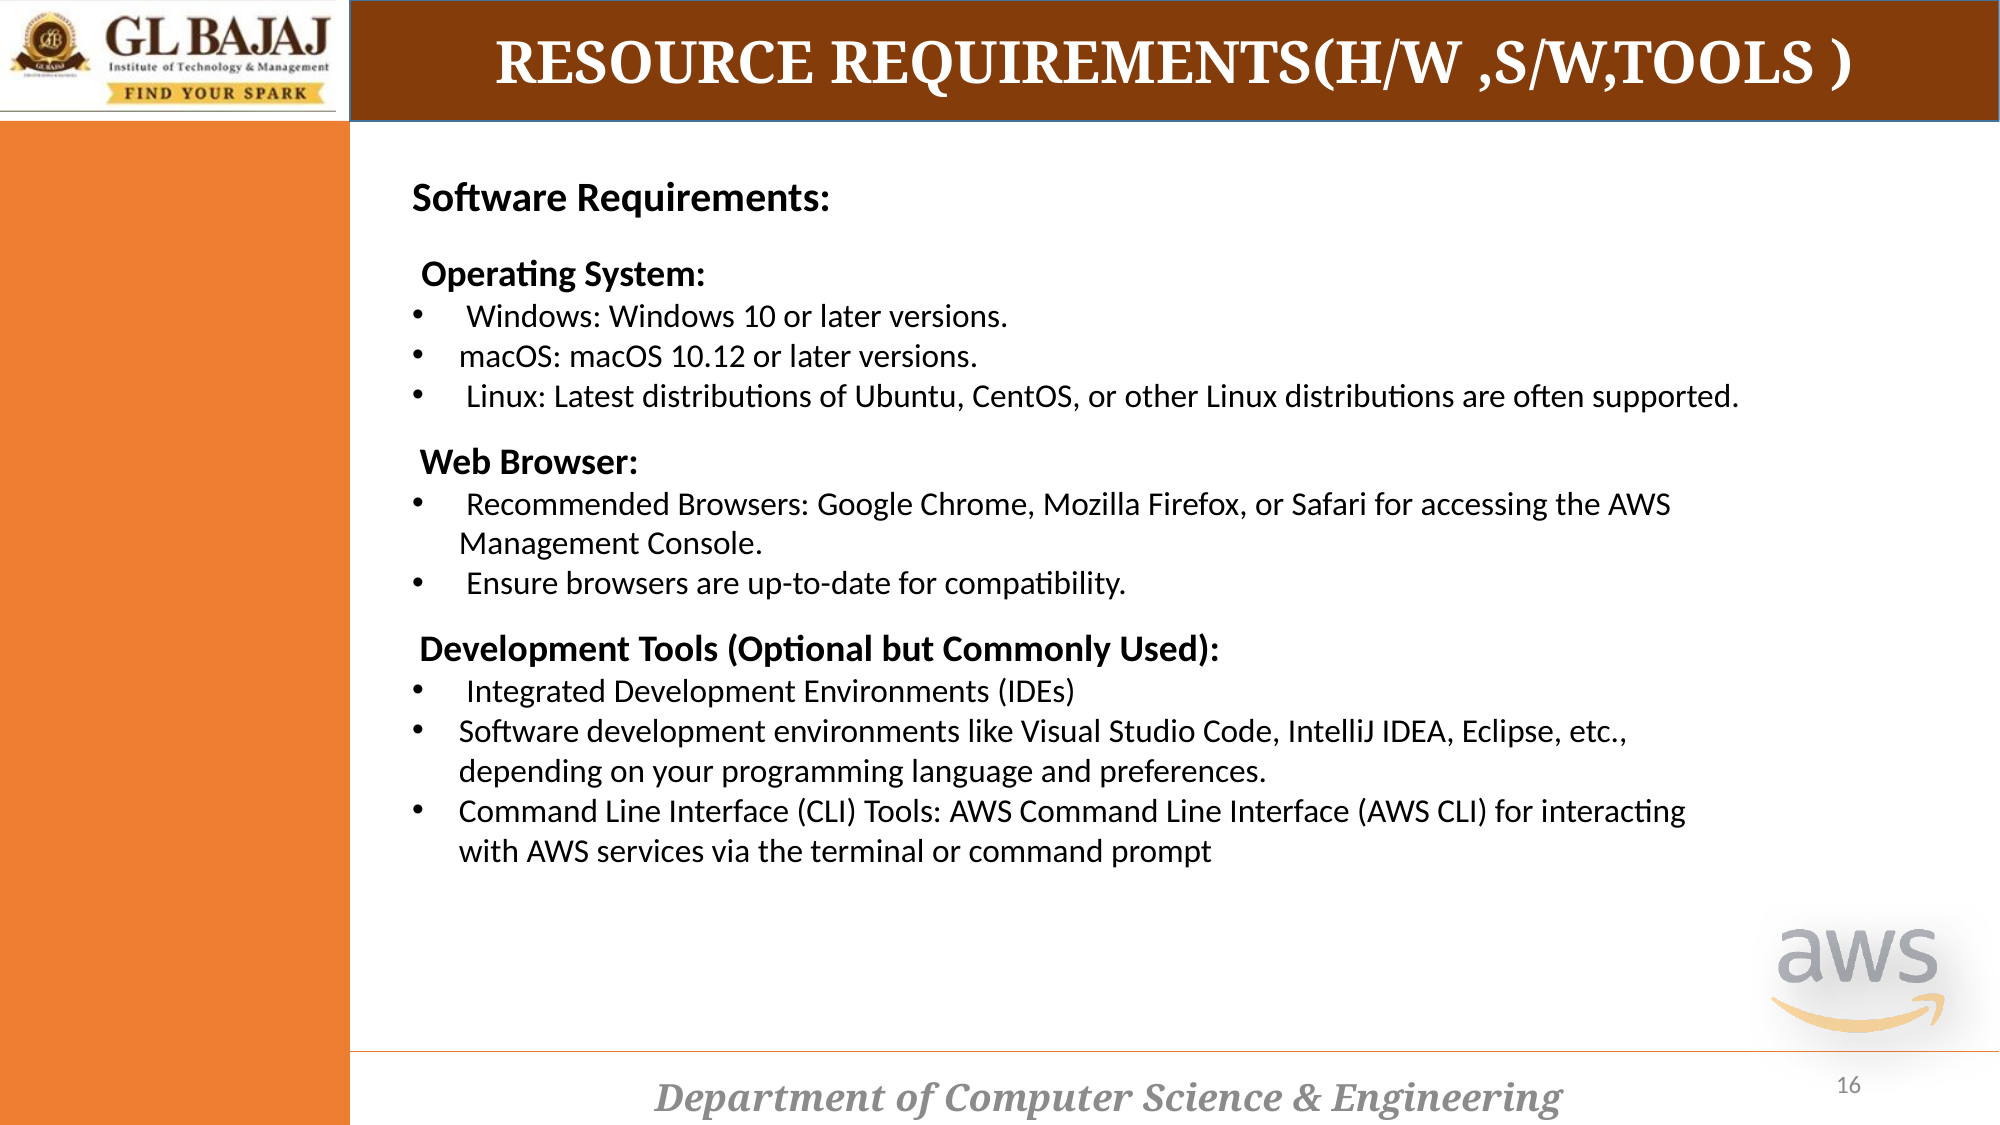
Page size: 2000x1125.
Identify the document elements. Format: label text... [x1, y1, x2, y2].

text_box RESOURCE REQUIREMENTS(H/W ,S/W,TOOLS ) [349, 0, 2000, 122]
text_box [0, 119, 351, 1125]
slide_number 16 [1426, 1053, 1877, 1114]
text_box Software Requirements: Operating System: Windows: Windows 10 or later versions. macOS: macOS 10.12 or later versions. Linux: Latest distributions of Ubuntu, CentOS, or other Linux distributions are often supported. Web Browser: Recommended Browsers: Google Chrome, Mozilla Firefox, or Safari for accessing the AWS Management Console. Ensure browsers are up-to-date for compatibility. Development Tools (Optional but Commonly Used): Integrated Development Environments (IDEs) Software development environments like Visual Studio Code, IntelliJ IDEA, Eclipse, etc., depending on your programming language and preferences. Command Line Interface (CLI) Tools: AWS Command Line Interface (AWS CLI) for interacting with AWS services via the terminal or command prompt [397, 137, 1759, 877]
picture [0, 0, 336, 112]
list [1770, 928, 1945, 1033]
footer Department of Computer Science & Engineering [566, 1078, 1426, 1114]
